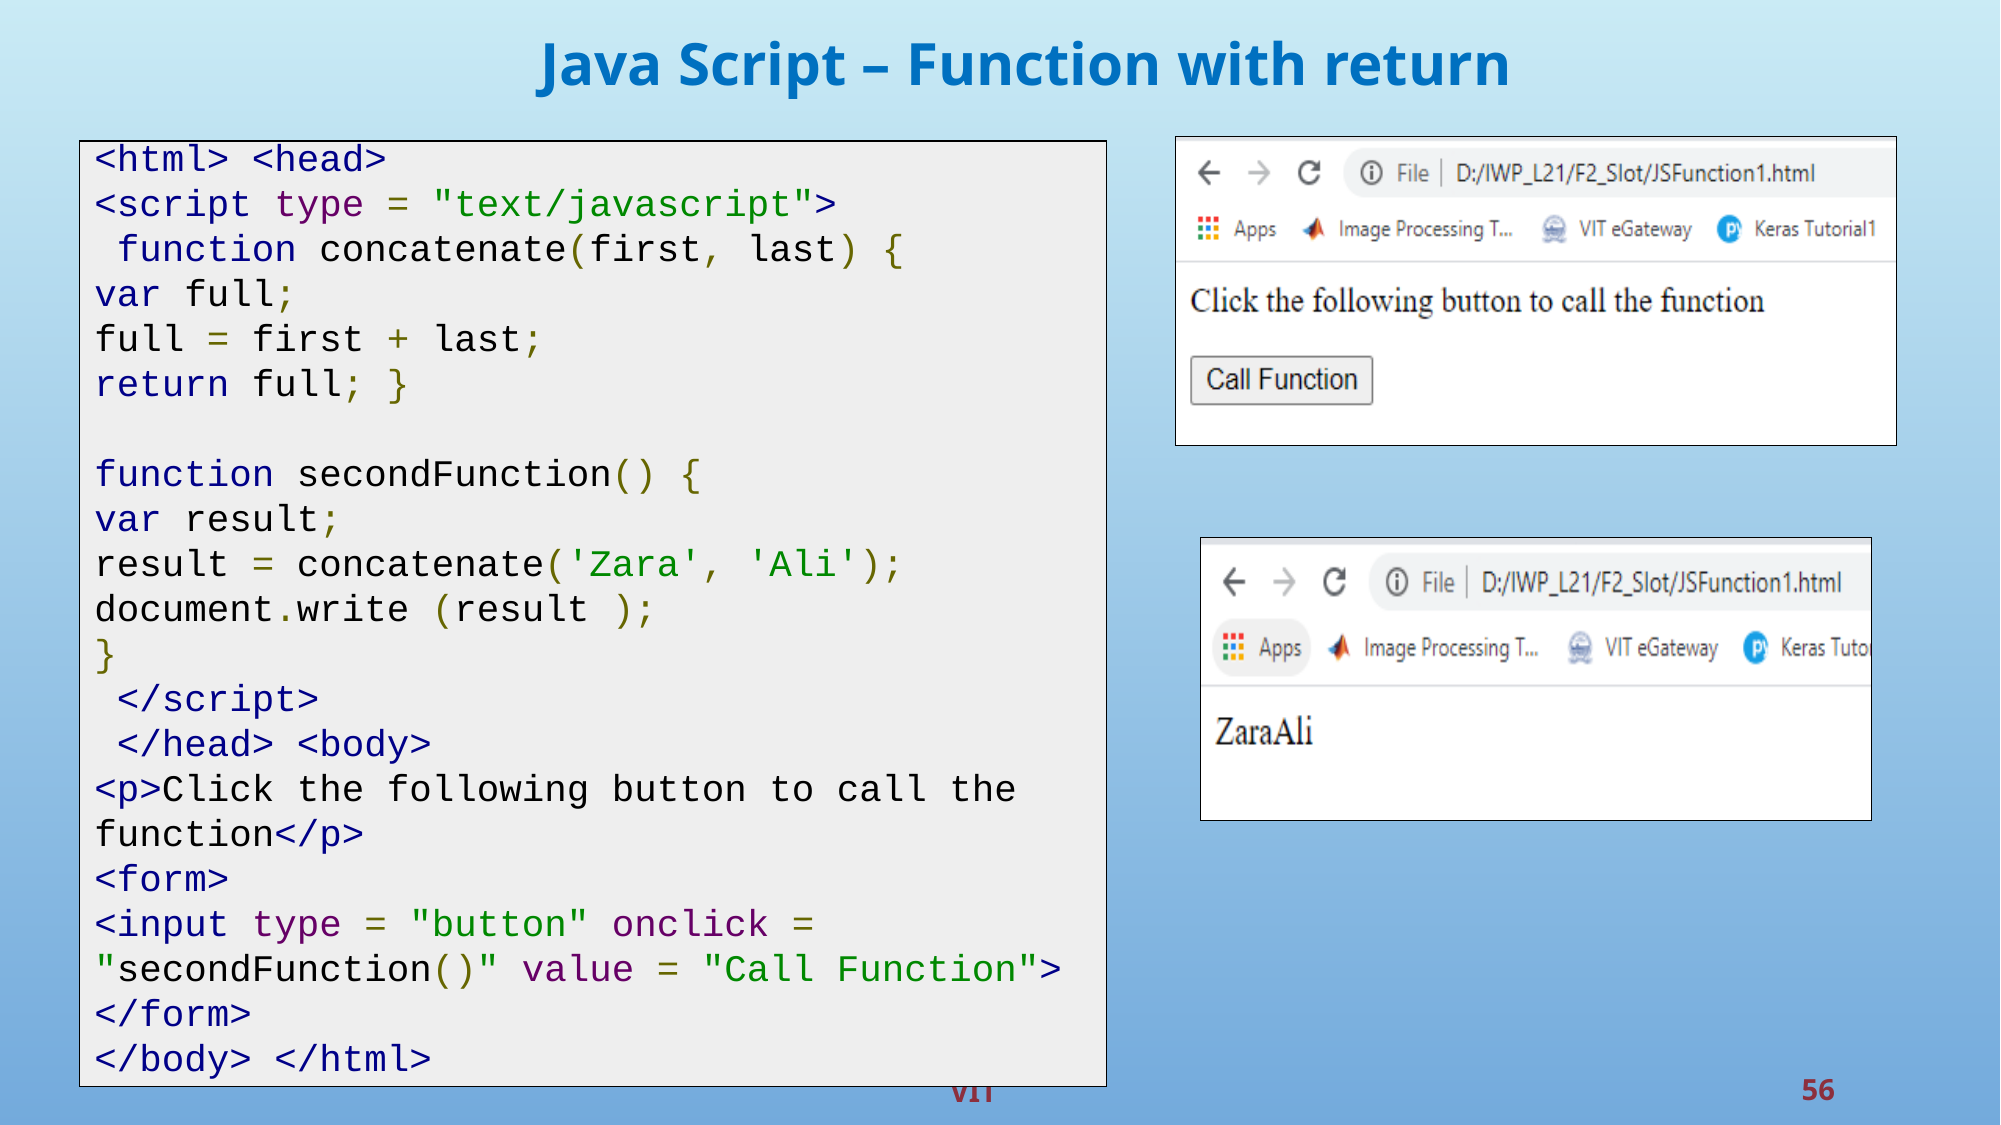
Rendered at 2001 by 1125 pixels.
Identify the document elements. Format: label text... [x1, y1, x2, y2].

picture [1200, 537, 1872, 821]
slide_number 56 [1724, 1061, 1851, 1122]
text_box Java Script – Function with return [253, 19, 1798, 105]
picture [1174, 136, 1898, 446]
text_box <html> <head> <script type = "text/javascript"> function concatenate(first, last) { var full; full = first + last; return full; } function secondFunction() { var result; result = concatenate('Zara', 'Ali'); document.write (result ); } </script> </head> <body> <p>Click the following button to call the function</p> <form> <input type = "button" onclick = "secondFunction()" value = "Call Function"> </form> </body> </html> [79, 141, 1107, 1087]
footer VIT [149, 1061, 1724, 1122]
